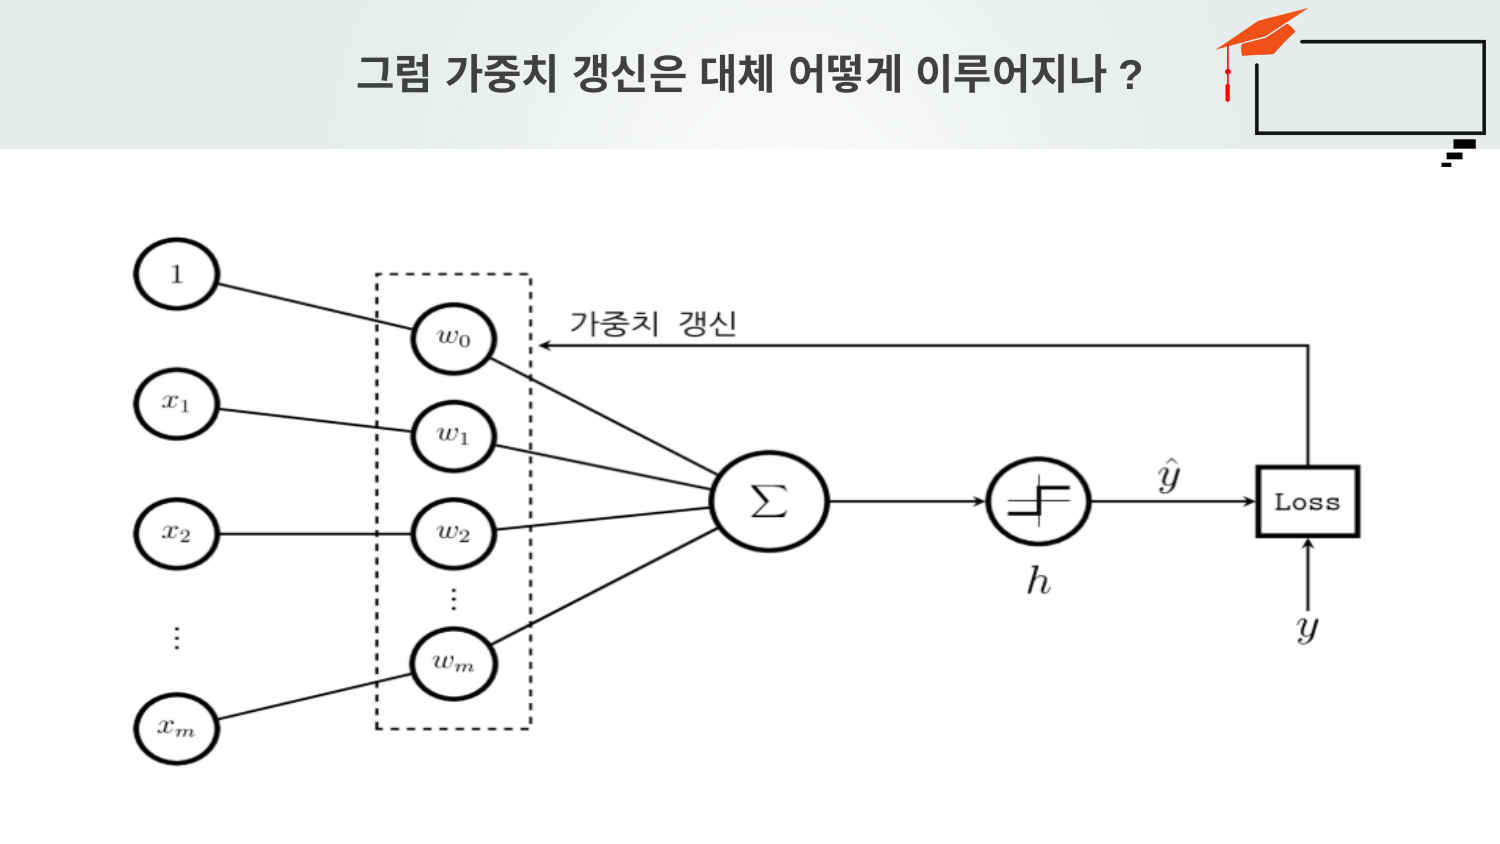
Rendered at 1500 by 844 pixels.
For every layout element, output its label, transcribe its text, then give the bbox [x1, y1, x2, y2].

picture [0, 146, 1500, 844]
title 그럼 가중치 갱신은 대체 어떻게 이루어지나? [0, 0, 1500, 146]
